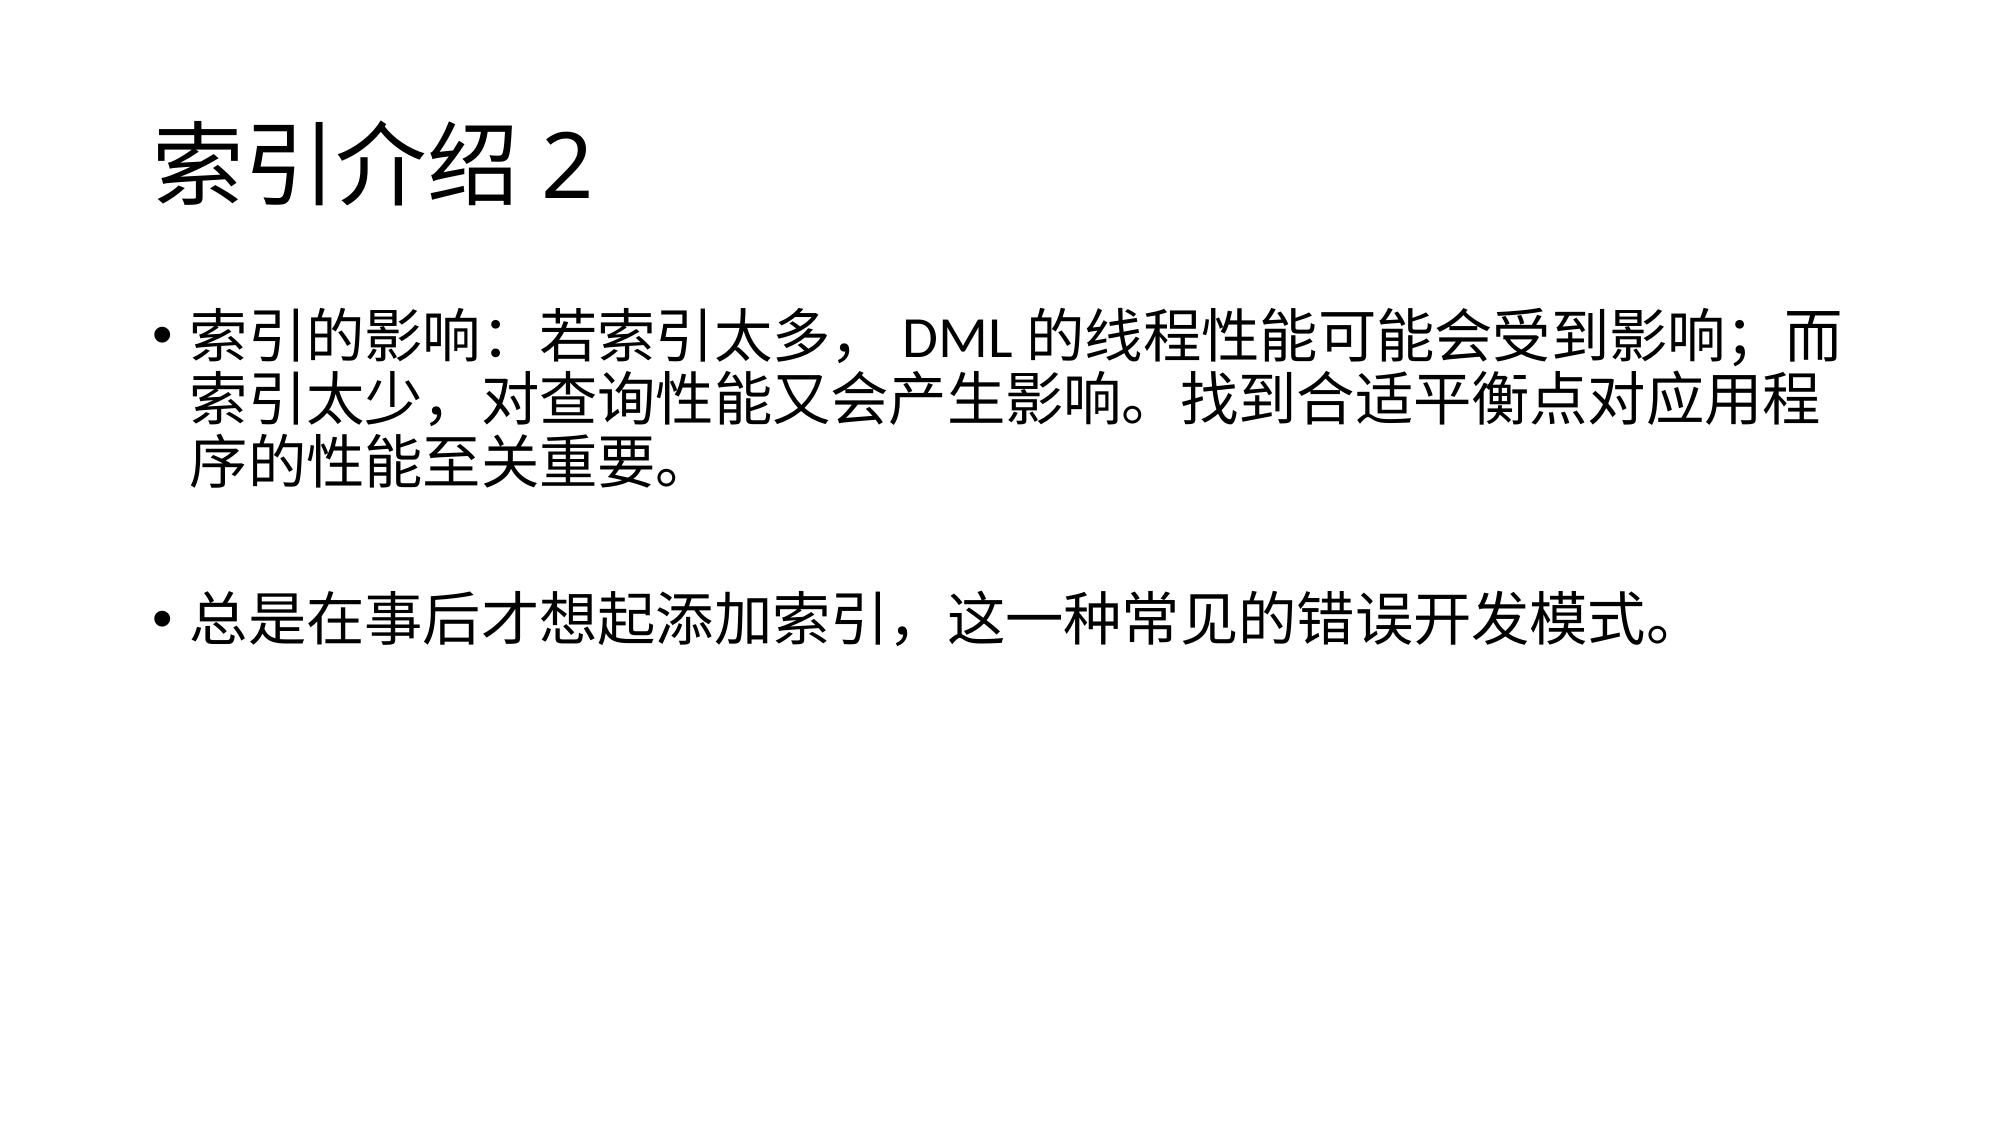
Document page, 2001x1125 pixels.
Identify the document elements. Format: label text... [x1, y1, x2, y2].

list 索引的影响：若索引太多，DML的线程性能可能会受到影响；而索引太少，对查询性能又会产生影响。找到合适平衡点对应用程序的性能至关重要。 总是在事后才想起添加索引，这一种常见的错误开发模式。 [137, 299, 1863, 1014]
title 索引介绍2 [137, 59, 1863, 278]
